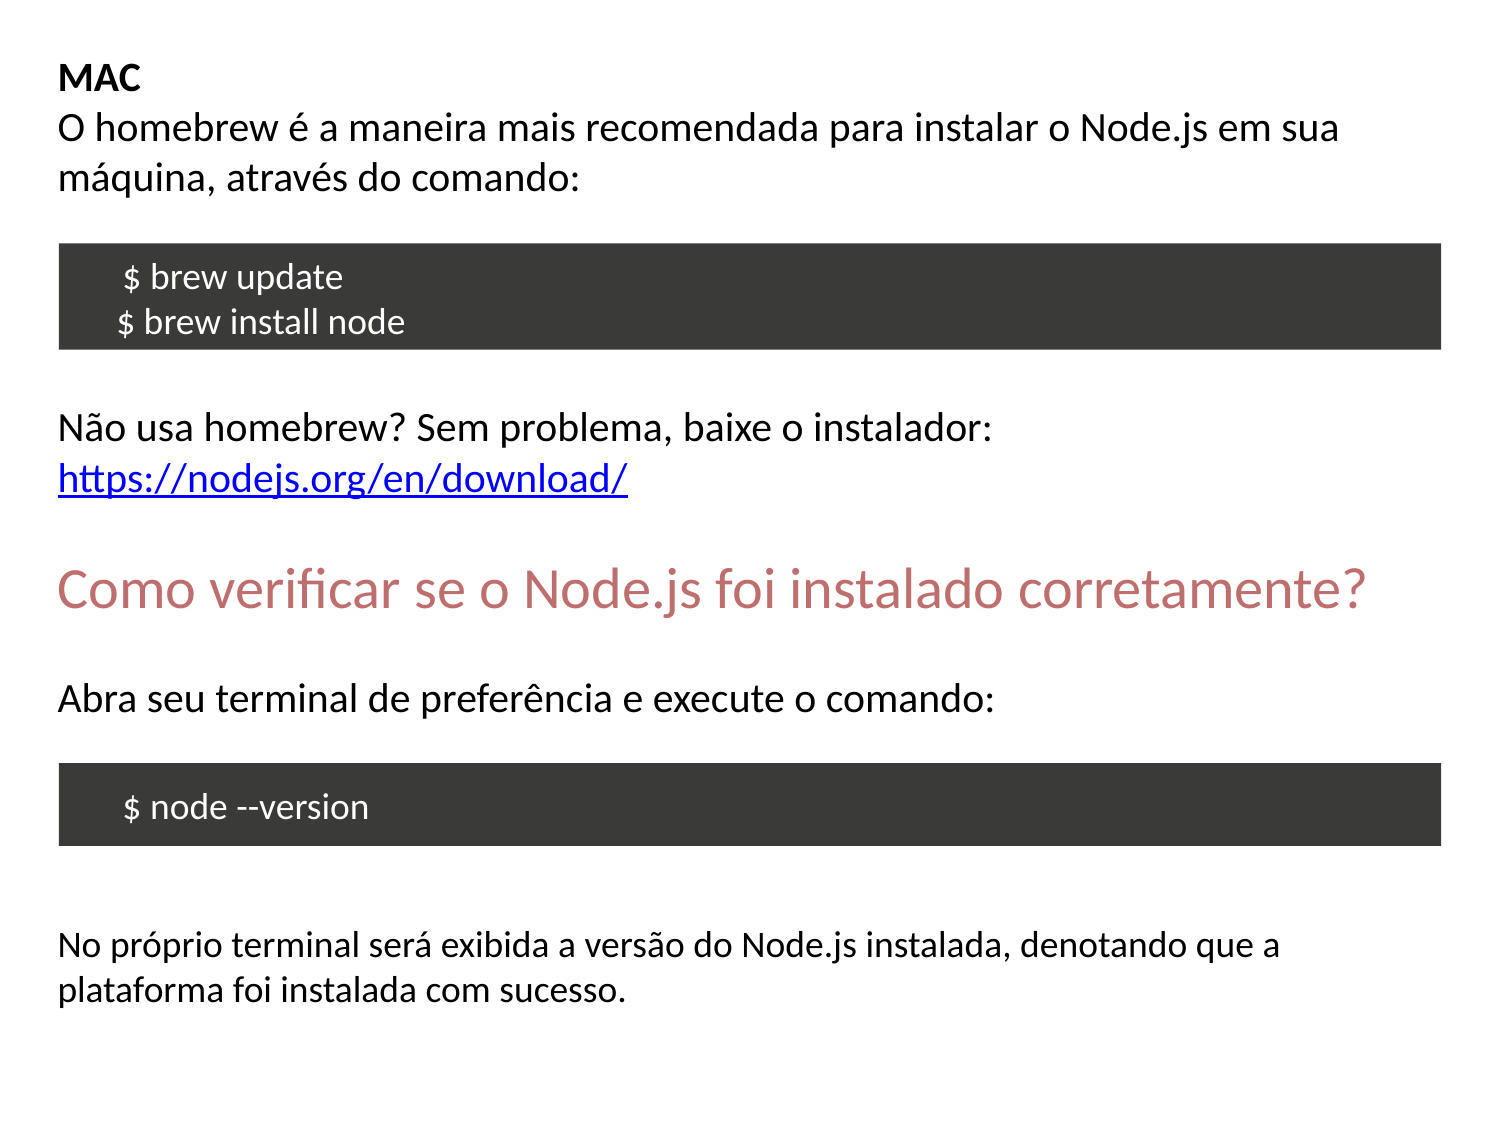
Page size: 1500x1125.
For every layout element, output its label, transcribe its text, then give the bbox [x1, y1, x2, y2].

text_box MAC O homebrew é a maneira mais recomendada para instalar o Node.js em sua máquina, através do comando: Não usa homebrew? Sem problema, baixe o instalador: https://nodejs.org/en/download/ Como verificar se o Node.js foi instalado corretamente? Abra seu terminal de preferência e execute o comando: No próprio terminal será exibida a versão do Node.js instalada, denotando que a plataforma foi instalada com sucesso. [42, 42, 1458, 1063]
text_box $ brew update $ brew install node [57, 241, 1443, 352]
text_box $ node --version [57, 761, 1443, 848]
